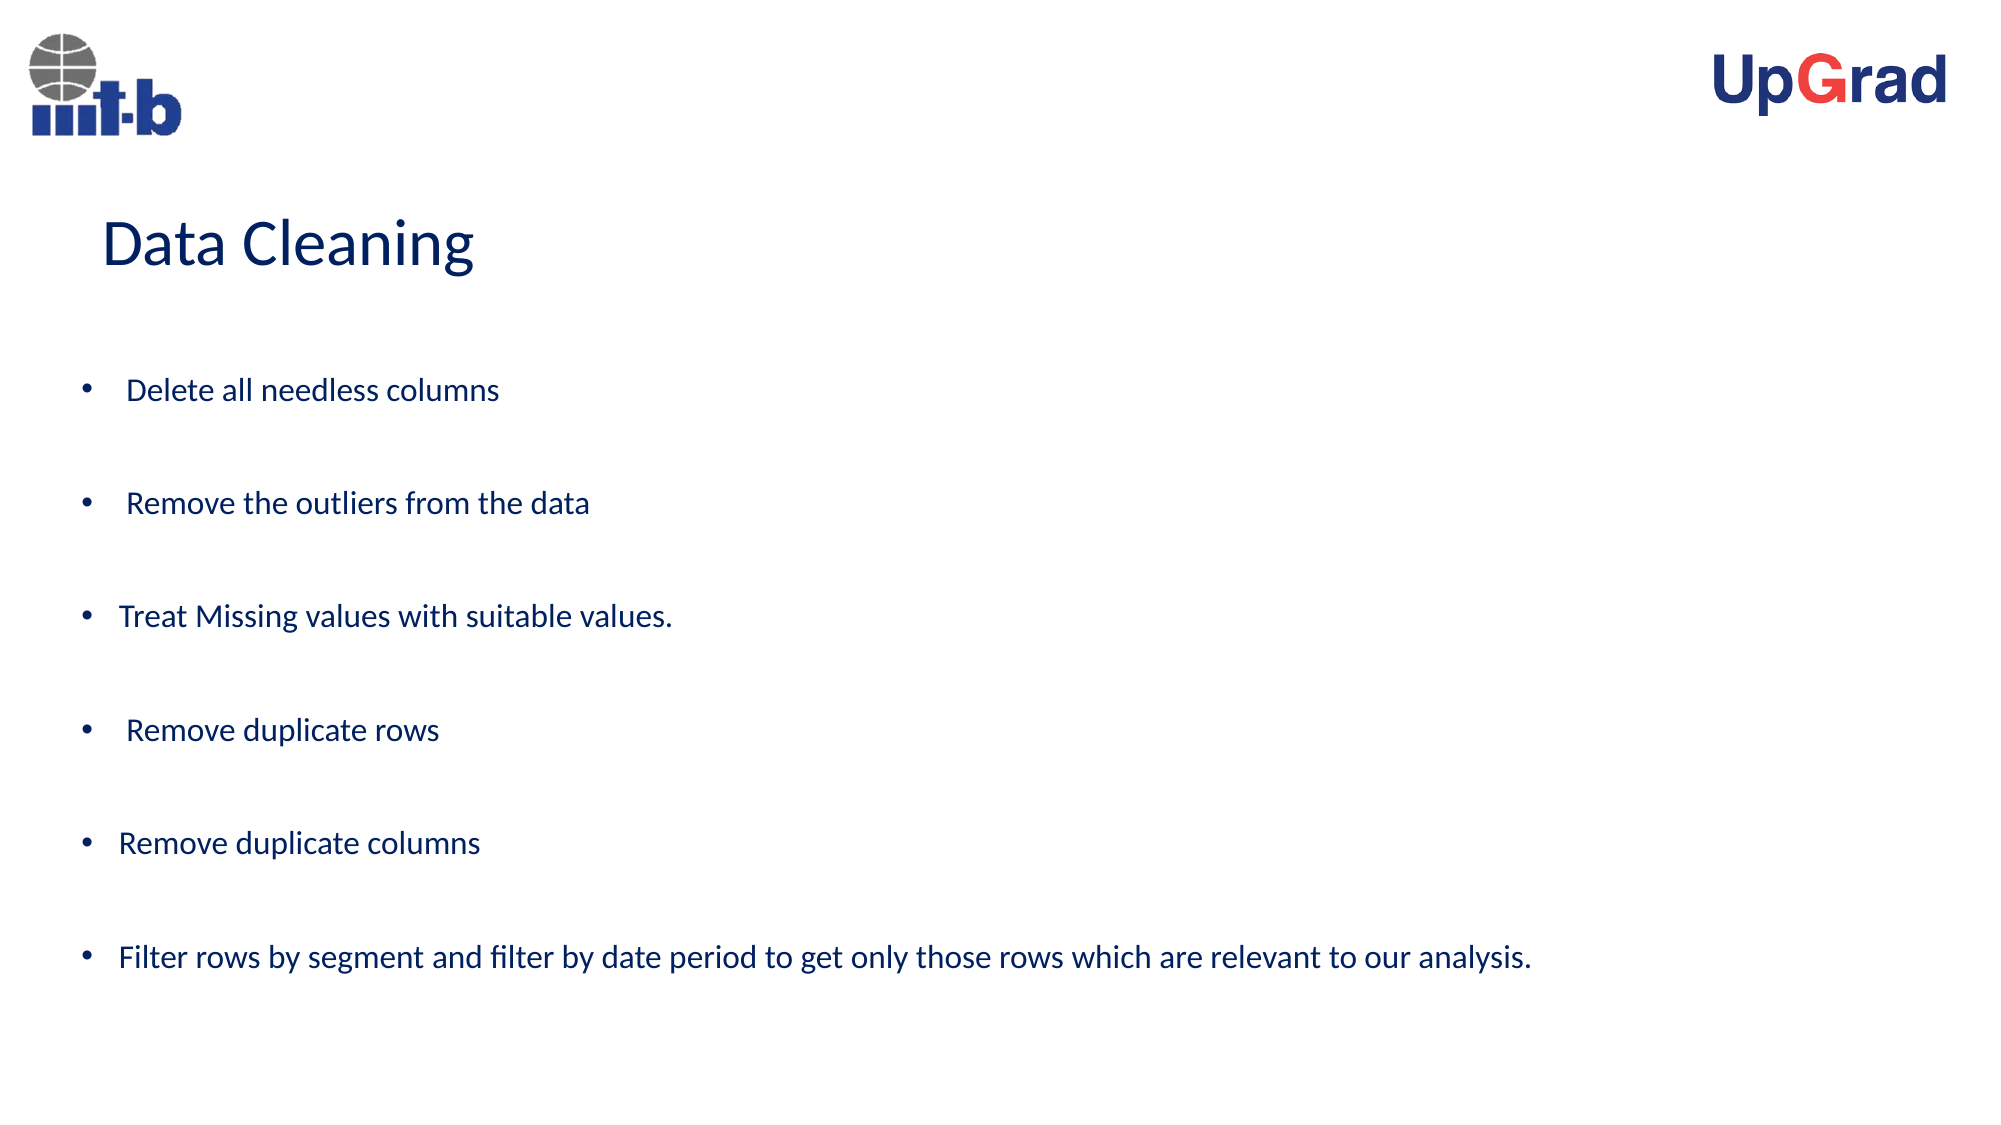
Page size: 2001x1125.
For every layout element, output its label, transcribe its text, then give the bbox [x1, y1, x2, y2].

picture [1714, 53, 1952, 116]
list Delete all needless columns Remove the outliers from the data Treat Missing values with suitable values. Remove duplicate rows Remove duplicate columns Filter rows by segment and filter by date period to get only those rows which are relevant to our analysis. [66, 304, 1899, 1017]
picture [0, 29, 208, 163]
title Data Cleaning [66, 168, 1595, 304]
